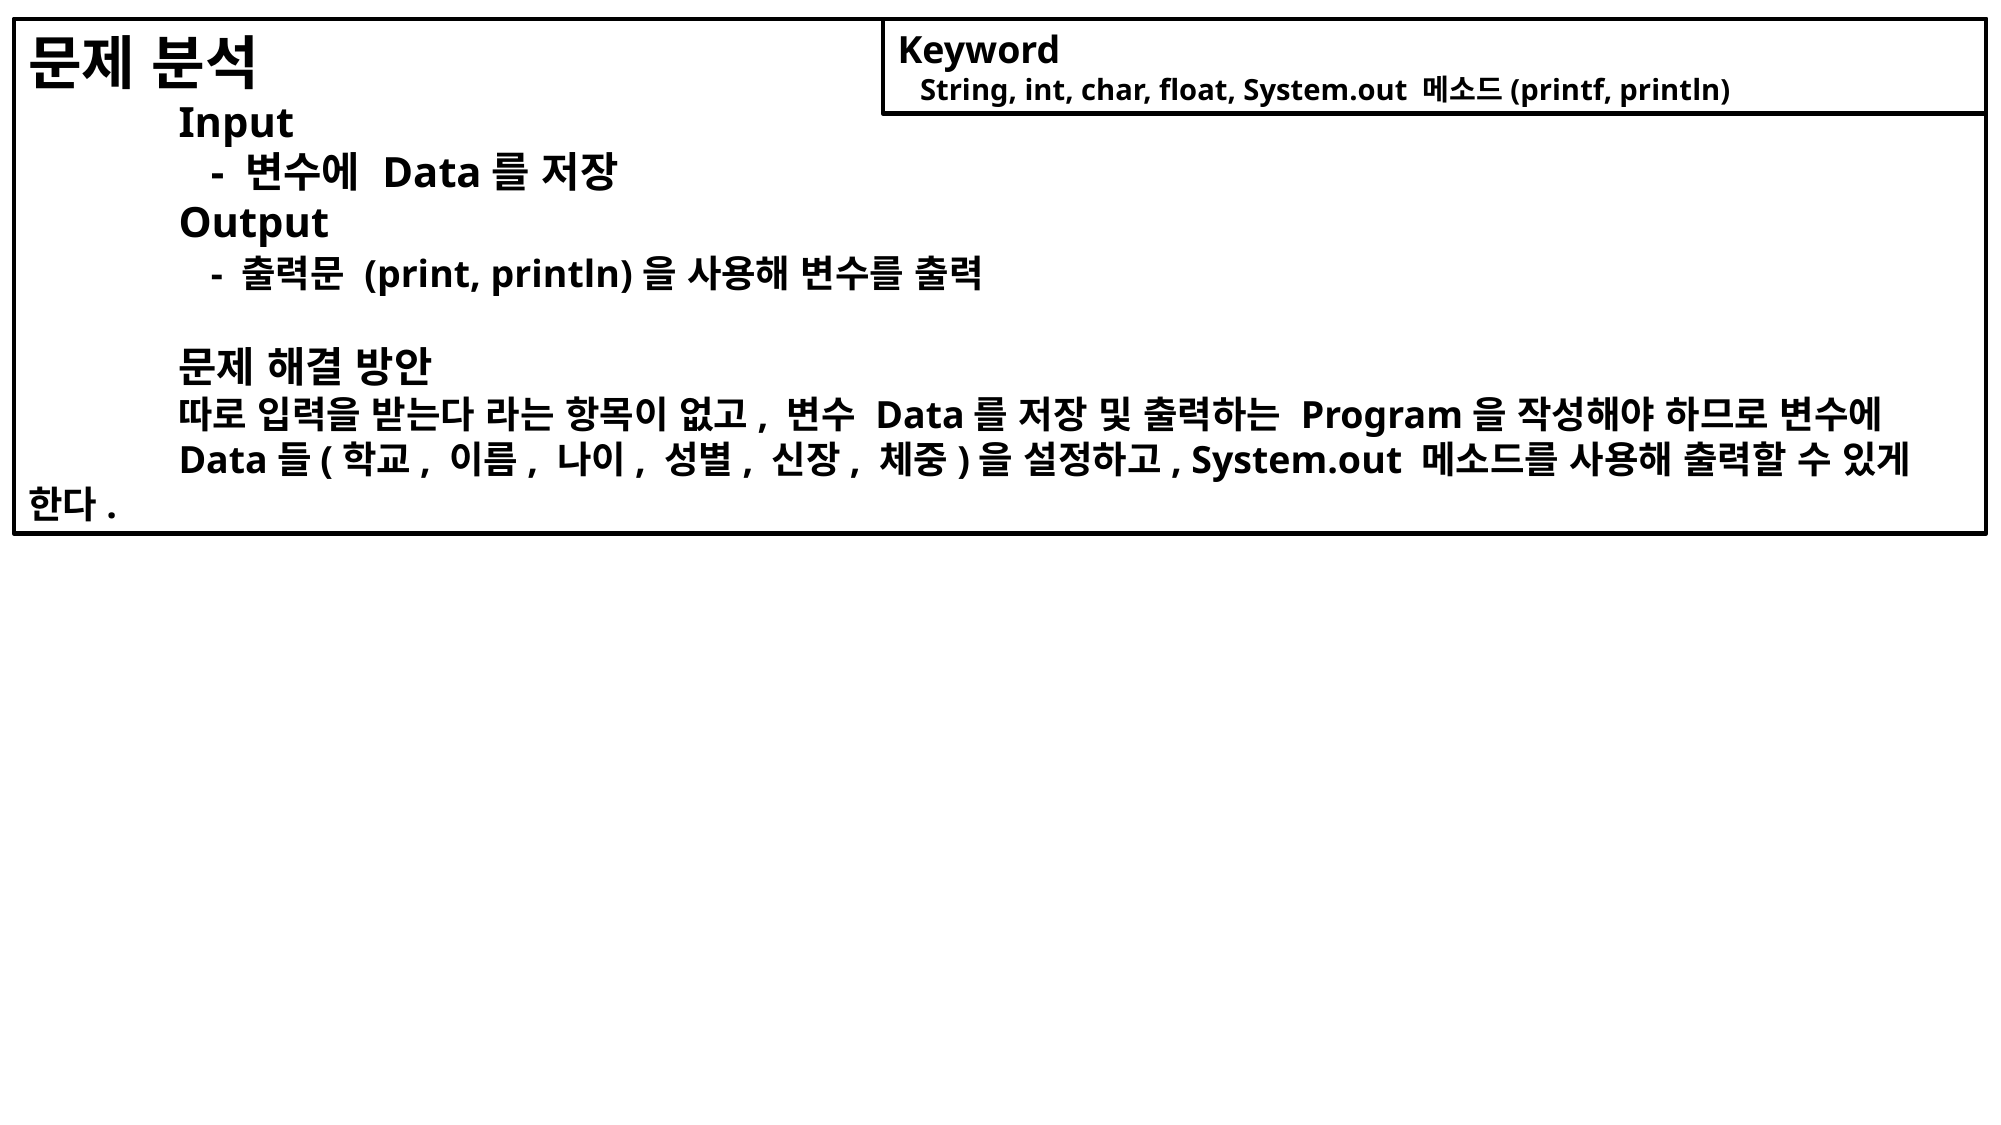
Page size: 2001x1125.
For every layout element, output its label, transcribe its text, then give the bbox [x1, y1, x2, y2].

text_box 문제 분석 Input - 변수에 Data를 저장 Output - 출력문 (print, println)을 사용해 변수를 출력 문제 해결 방안 따로 입력을 받는다 라는 항목이 없고, 변수 Data를 저장 및 출력하는 Program을 작성해야 하므로 변수에 Data들(학교, 이름, 나이, 성별, 신장, 체중)을 설정하고, System.out 메소드를 사용해 출력할 수 있게 한다. [13, 18, 1987, 534]
